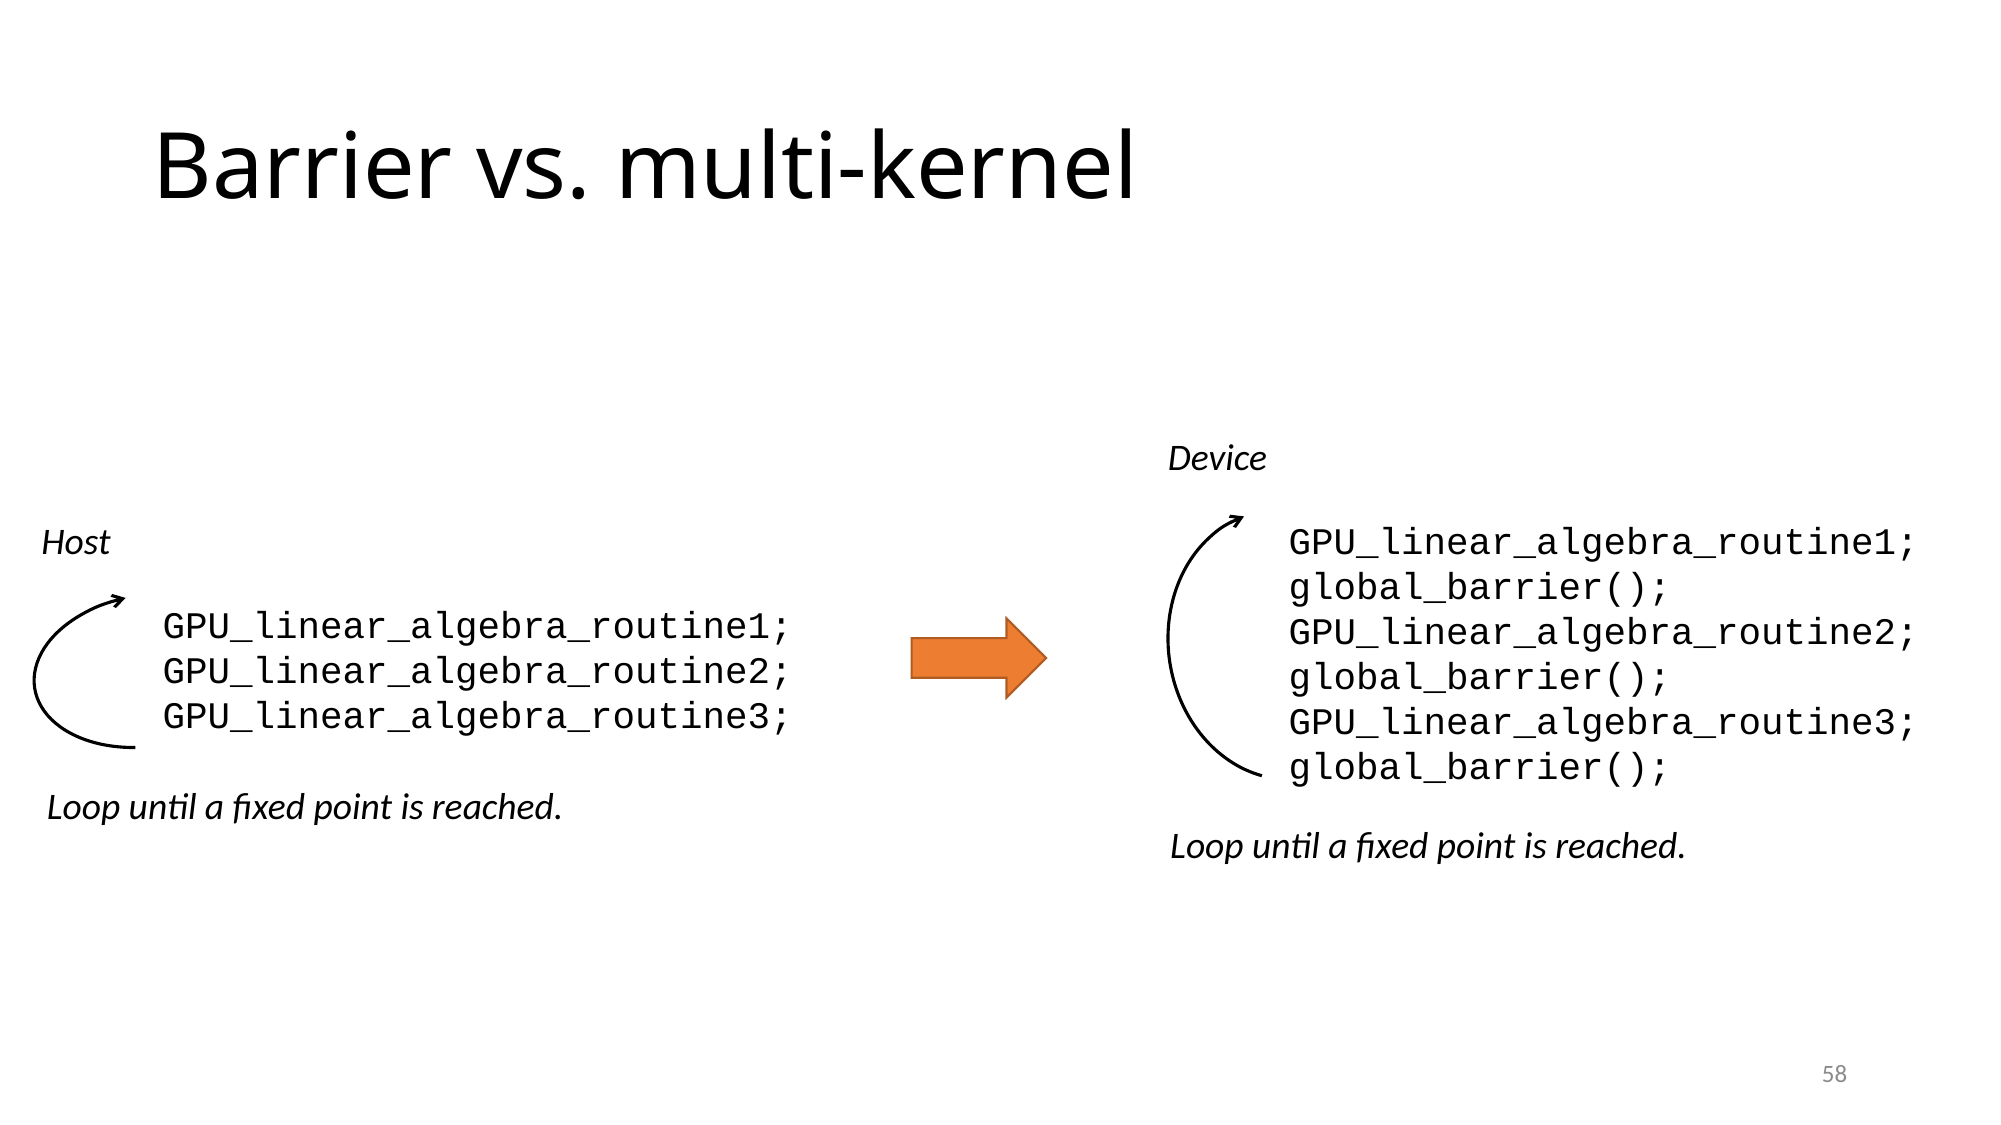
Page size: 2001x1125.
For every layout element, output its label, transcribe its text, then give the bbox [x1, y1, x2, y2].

text_box [910, 615, 1048, 701]
text_box GPU_linear_algebra_routine1; global_barrier(); GPU_linear_algebra_routine2; global_barrier(); GPU_linear_algebra_routine3; global_barrier(); [1273, 509, 1981, 795]
text_box GPU_linear_algebra_routine1; GPU_linear_algebra_routine2; GPU_linear_algebra_routine3; [147, 594, 855, 744]
text_box [1167, 515, 1283, 777]
text_box Host [26, 509, 126, 570]
text_box Loop until a fixed point is reached. [1155, 813, 1703, 873]
text_box Device [1153, 425, 1283, 486]
title Barrier vs. multi-kernel [137, 59, 1863, 278]
slide_number 58 [1412, 1042, 1863, 1103]
text_box Loop until a fixed point is reached. [32, 774, 579, 835]
text_box [33, 594, 148, 749]
